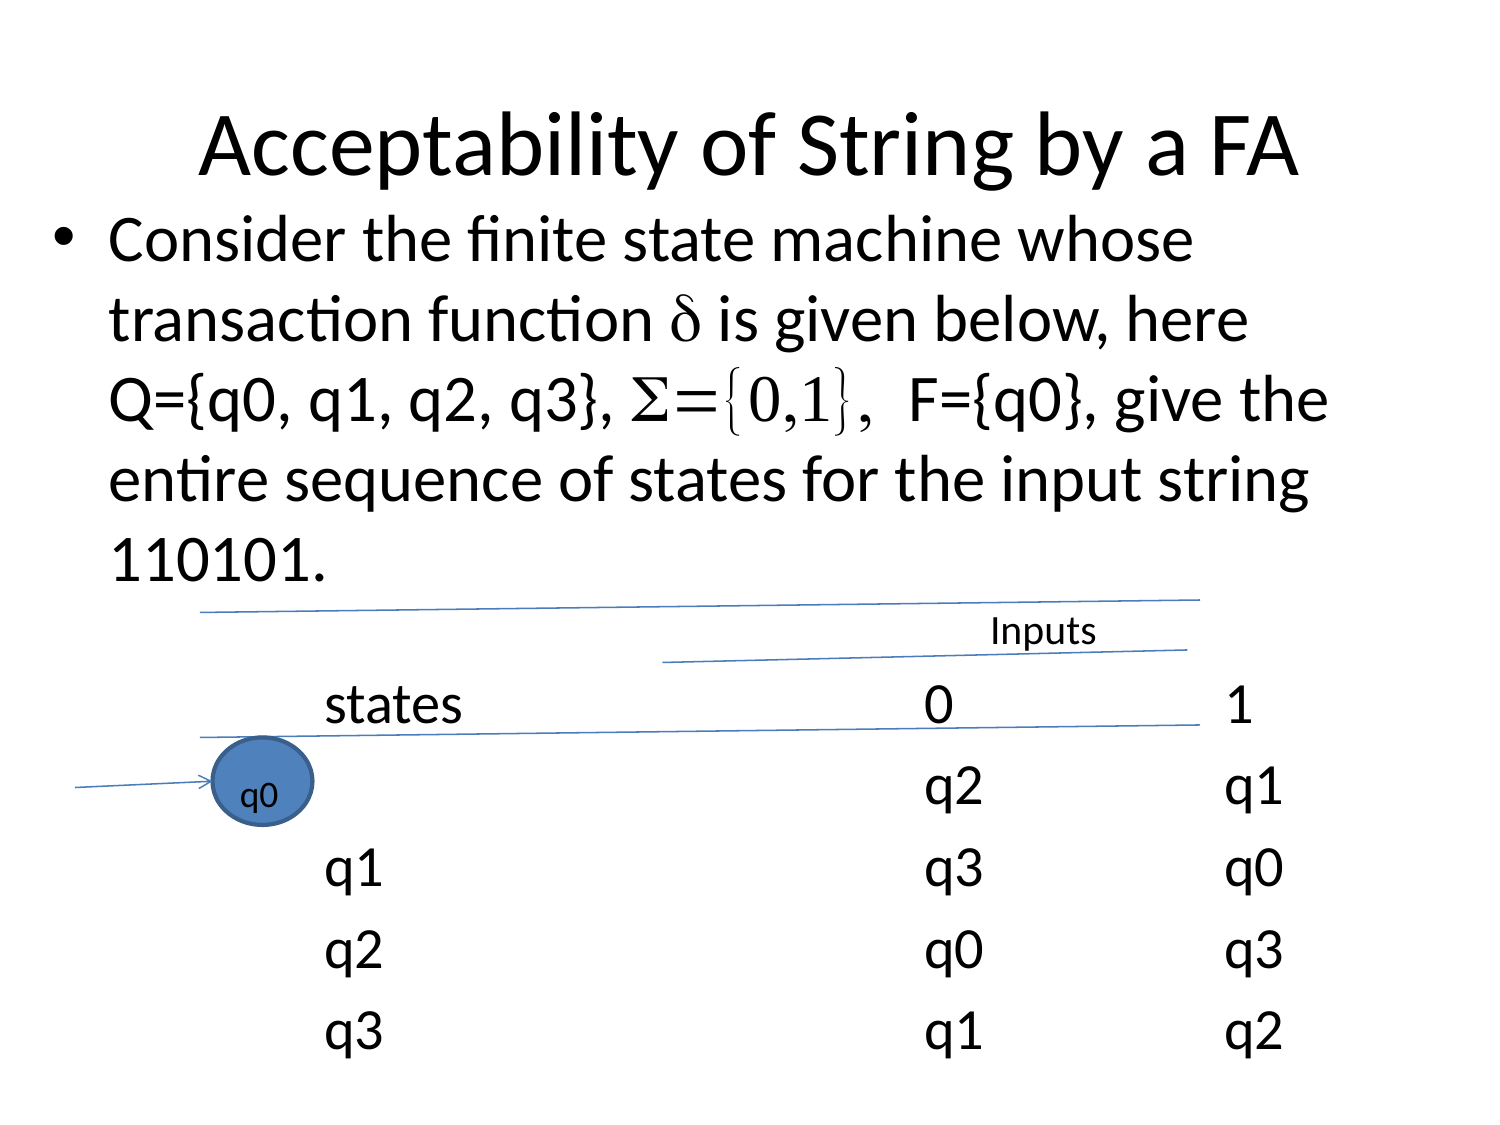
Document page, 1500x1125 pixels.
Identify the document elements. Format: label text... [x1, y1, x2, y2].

text_box [210, 747, 310, 814]
text_box [241, 823, 284, 828]
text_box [662, 649, 1188, 663]
title Acceptability of String by a FA [75, 45, 1425, 187]
list Consider the finite state machine whose transaction function d is given below, here Q={q0, q1, q2, q3}, S={0,1}, F={q0}, give the entire sequence of states for the input string 110101. Inputs states 0 1 q2 q1 q1 q3 q0 q2 q0 q3 q3 q1 q2 [37, 187, 1463, 1125]
text_box q0 [225, 762, 325, 823]
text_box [74, 780, 213, 788]
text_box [199, 724, 1201, 738]
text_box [199, 599, 1201, 613]
